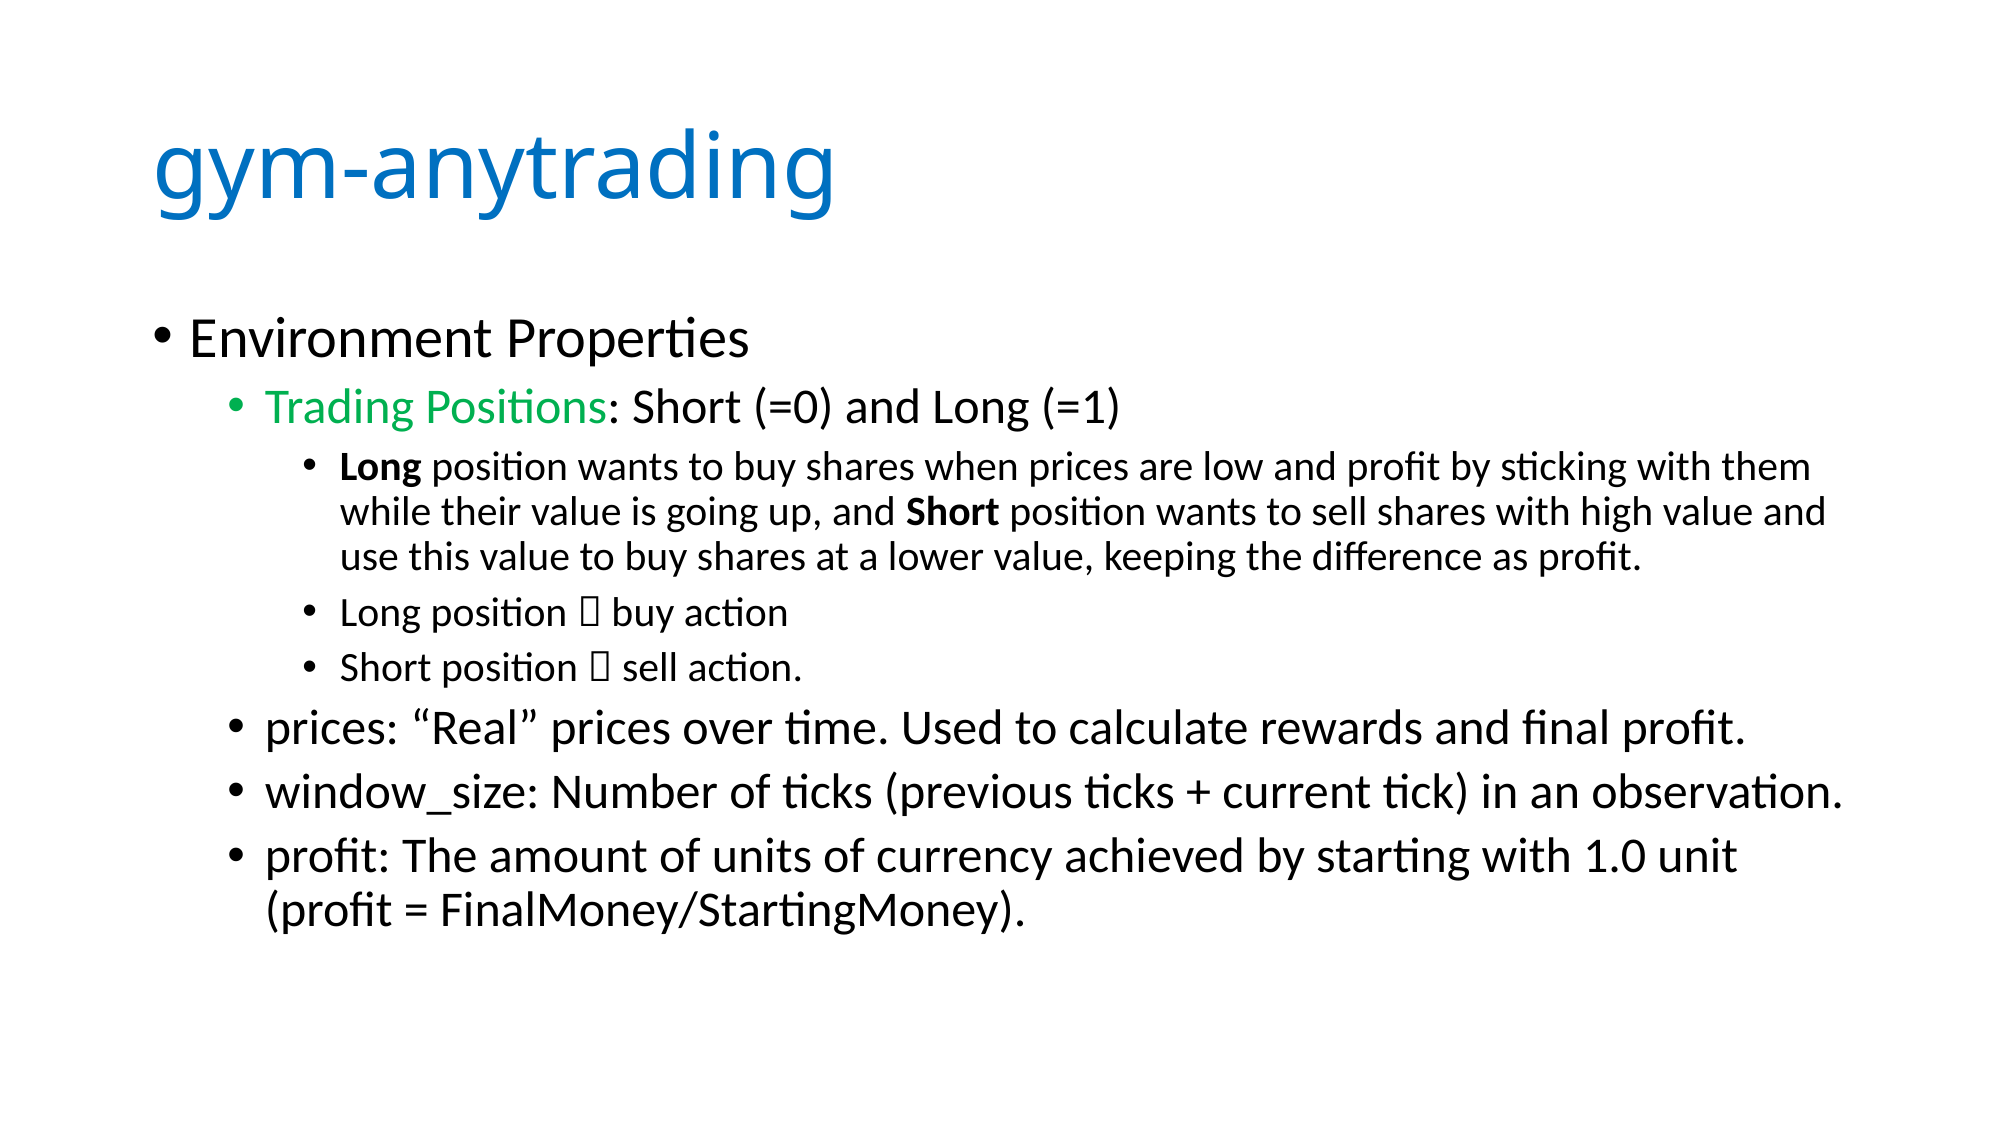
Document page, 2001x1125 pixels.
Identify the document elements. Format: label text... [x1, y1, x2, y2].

list Environment Properties Trading Positions: Short (=0) and Long (=1) Long position wants to buy shares when prices are low and profit by sticking with them while their value is going up, and Short position wants to sell shares with high value and use this value to buy shares at a lower value, keeping the difference as profit. Long position  buy action Short position  sell action. prices: “Real” prices over time. Used to calculate rewards and final profit. window_size: Number of ticks (previous ticks + current tick) in an observation. profit: The amount of units of currency achieved by starting with 1.0 unit (profit = FinalMoney/StartingMoney). [137, 299, 1863, 1014]
title gym-anytrading [137, 59, 1863, 278]
